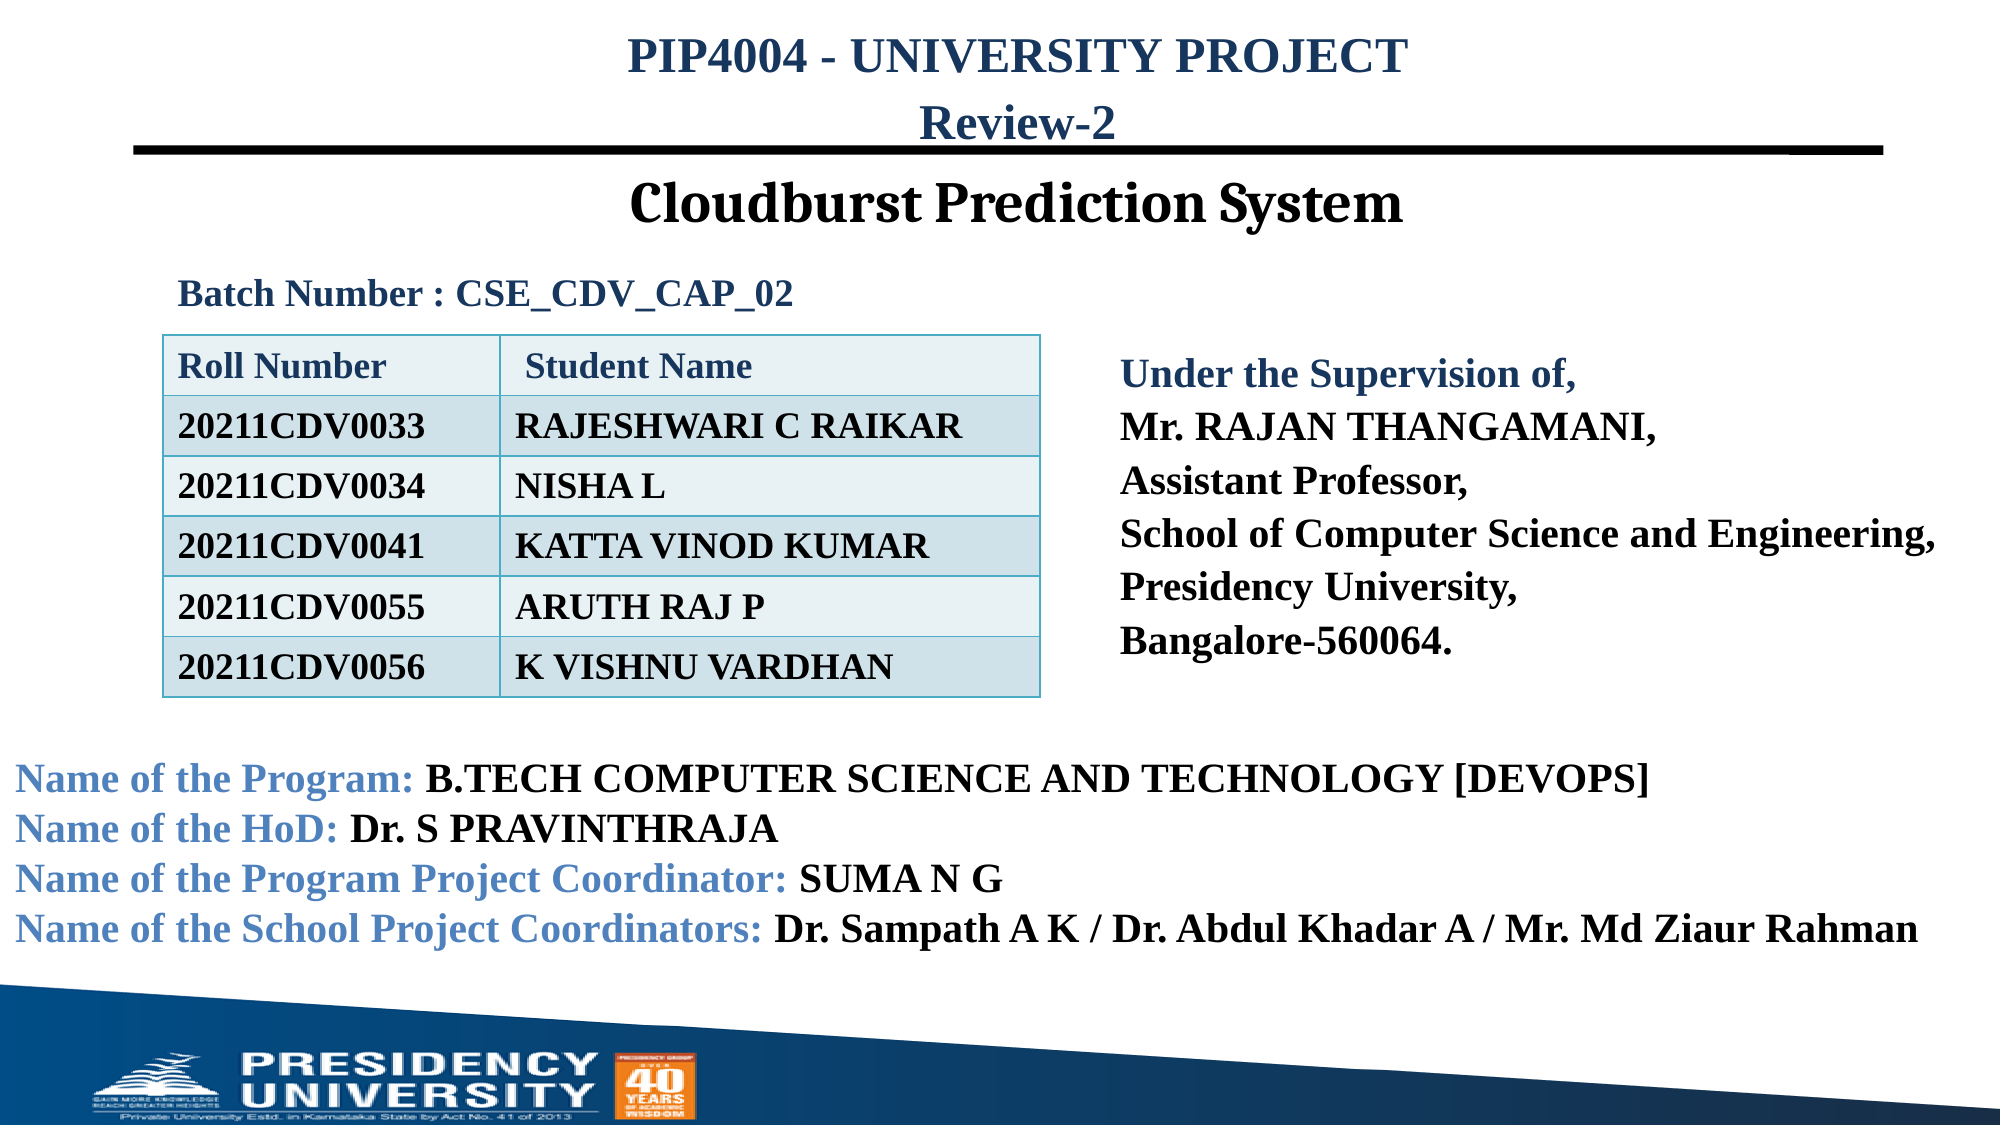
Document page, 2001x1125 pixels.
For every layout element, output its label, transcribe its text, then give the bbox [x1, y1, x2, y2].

table_cell RAJESHWARI C RAIKAR [501, 396, 1039, 455]
table_cell KATTA VINOD KUMAR [501, 517, 1039, 575]
table_cell 20211CDV0056 [164, 637, 499, 696]
table_header Roll Number [164, 336, 499, 395]
picture [0, 999, 2000, 1125]
text_box Name of the Program: B.TECH COMPUTER SCIENCE AND TECHNOLOGY [DEVOPS] Name of the HoD: Dr. S PRAVINTHRAJA Name of the Program Project Coordinator: SUMA N G Name of the School Project Coordinators: Dr. Sampath A K / Dr. Abdul Khadar A / Mr. Md Ziaur Rahman [0, 742, 2000, 999]
table_header Student Name [501, 336, 1039, 395]
table_cell 20211CDV0041 [164, 517, 499, 575]
subtitle Batch Number : CSE_CDV_CAP_02 [162, 259, 875, 334]
table_cell 20211CDV0034 [164, 457, 499, 515]
table_cell ARUTH RAJ P [501, 577, 1039, 636]
title Cloudburst Prediction System [238, 123, 1797, 275]
text_box PIP4004 - UNIVERSITY PROJECT Review-2 [377, 15, 1659, 106]
table_cell 20211CDV0055 [164, 577, 499, 636]
table_cell 20211CDV0033 [164, 396, 499, 455]
table_cell NISHA L [501, 457, 1039, 515]
table_cell K VISHNU VARDHAN [501, 637, 1039, 696]
text_box Under the Supervision of, Mr. RAJAN THANGAMANI, Assistant Professor, School of Computer Science and Engineering, Presidency University, Bangalore-560064. [1104, 342, 2000, 675]
